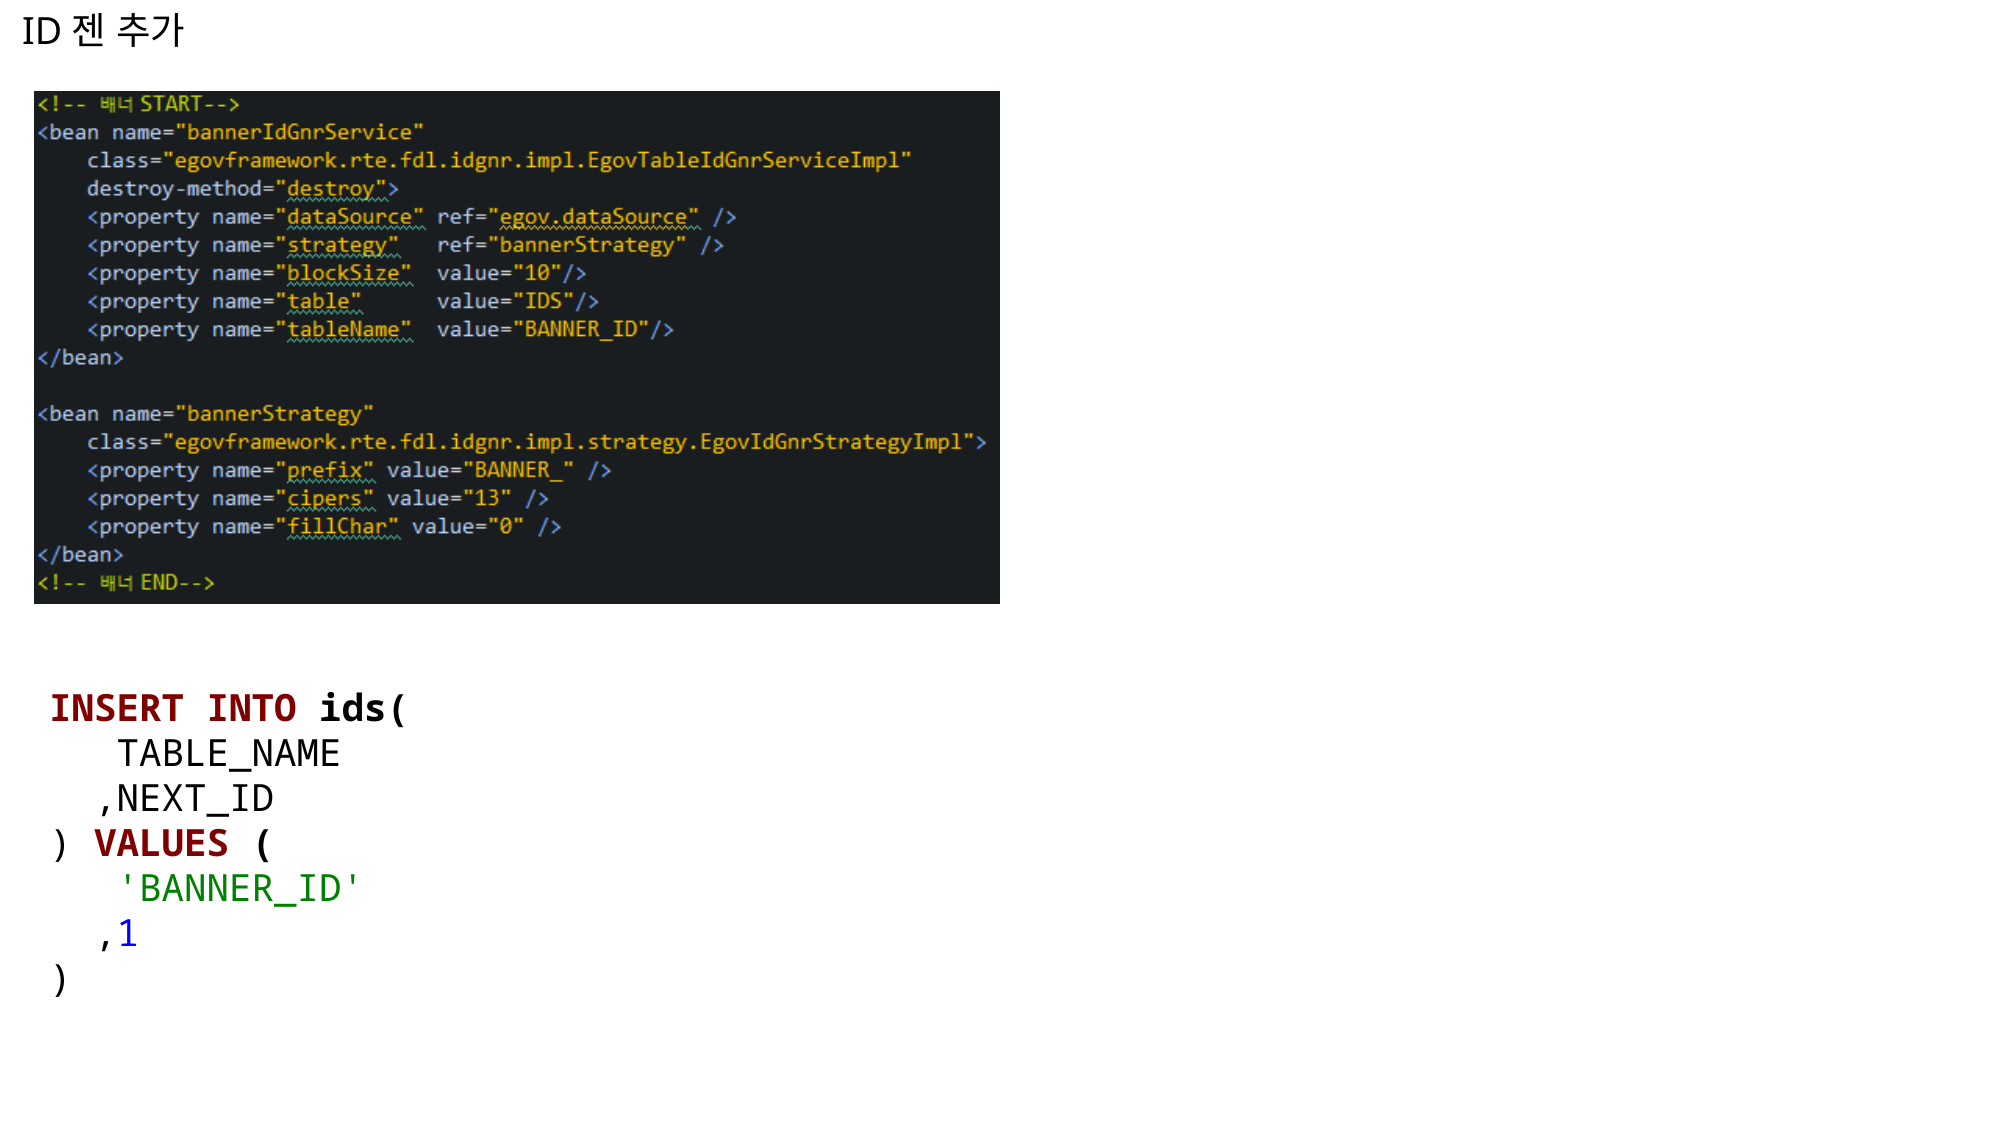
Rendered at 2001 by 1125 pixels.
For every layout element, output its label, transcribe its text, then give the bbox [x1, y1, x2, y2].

text_box ID젠 추가 [7, 0, 201, 60]
text_box INSERT INTO ids( TABLE_NAME ,NEXT_ID ) VALUES ( 'BANNER_ID' ,1 ) [34, 676, 1035, 1007]
picture [34, 91, 1000, 604]
